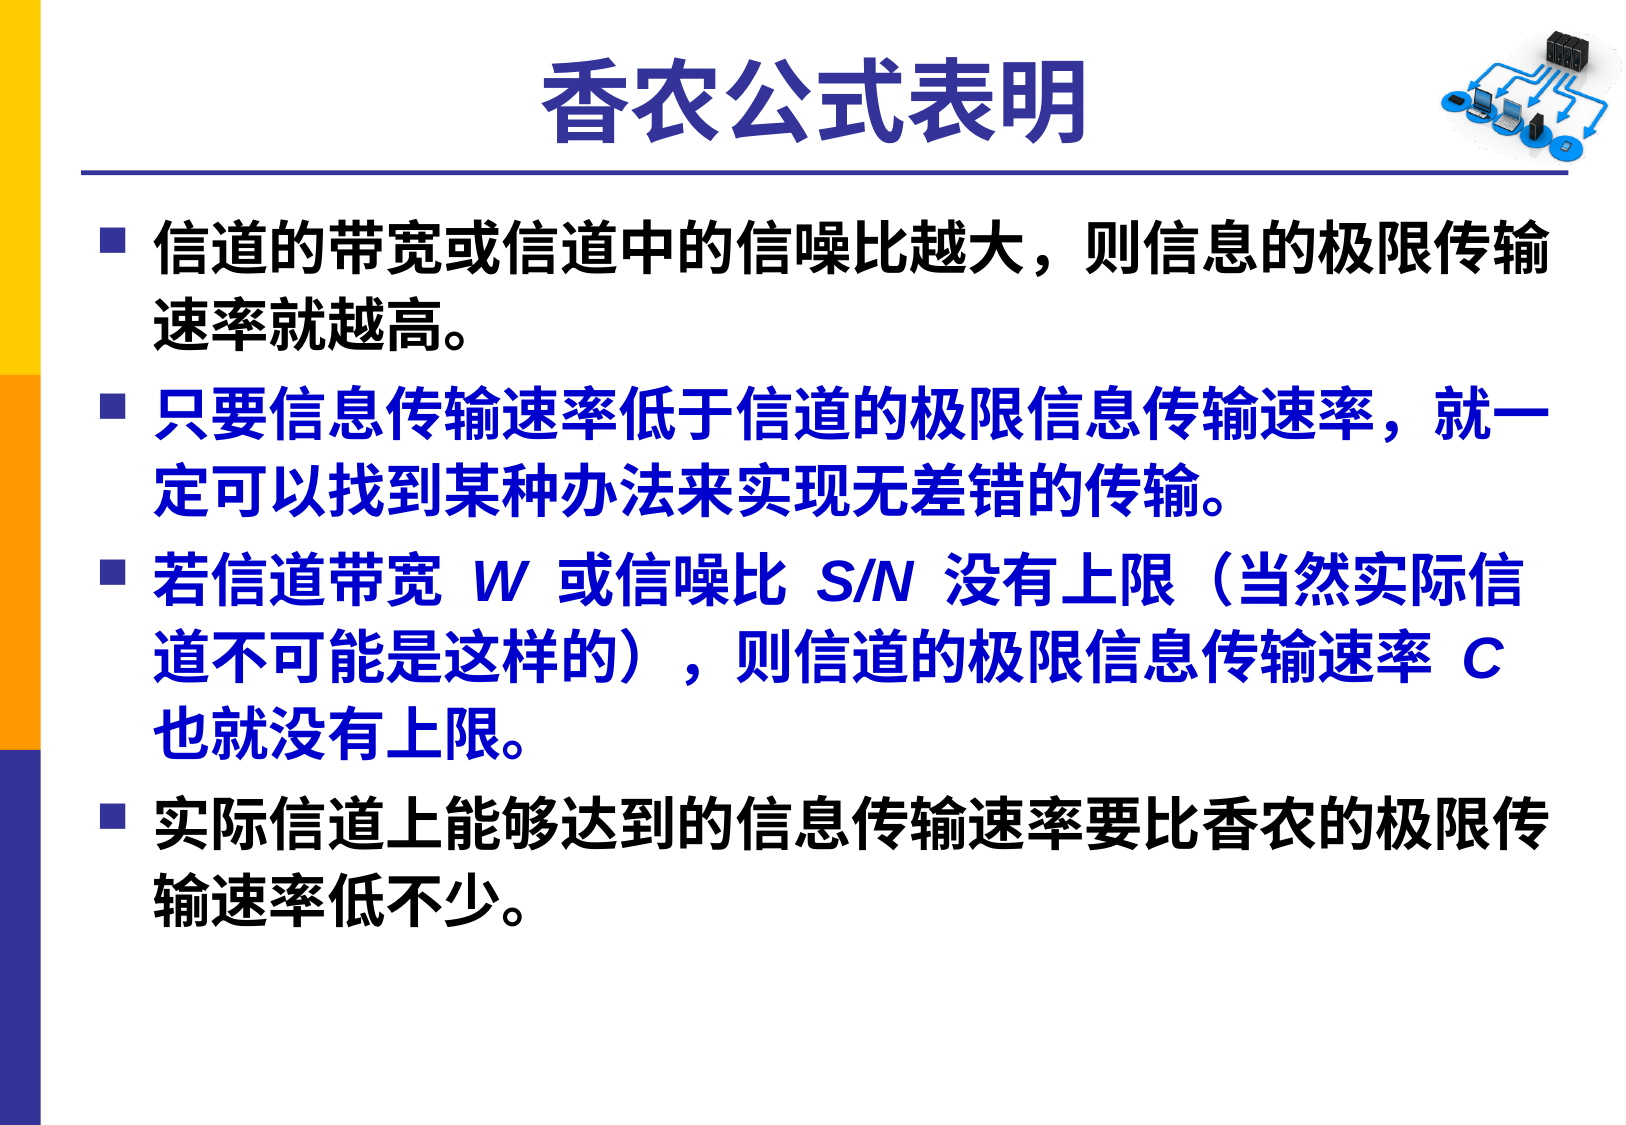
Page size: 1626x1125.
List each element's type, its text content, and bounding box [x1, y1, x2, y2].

title 香农公式表明 [81, 30, 1569, 161]
list 信道的带宽或信道中的信噪比越大，则信息的极限传输速率就越高。 只要信息传输速率低于信道的极限信息传输速率，就一定可以找到某种办法来实现无差错的传输。 若信道带宽 W 或信噪比 S/N 没有上限（当然实际信道不可能是这样的），则信道的极限信息传输速率 C 也就没有上限。 实际信道上能够达到的信息传输速率要比香农的极限传输速率低不少。 [81, 196, 1569, 1006]
picture [1438, 30, 1624, 165]
